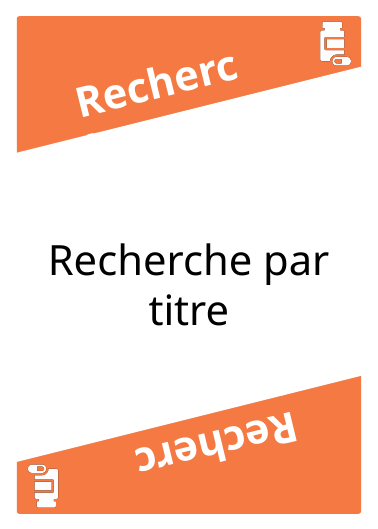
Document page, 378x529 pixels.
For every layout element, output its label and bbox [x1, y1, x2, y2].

text_box [0, 16, 378, 514]
picture [309, 17, 362, 70]
picture [16, 460, 69, 512]
